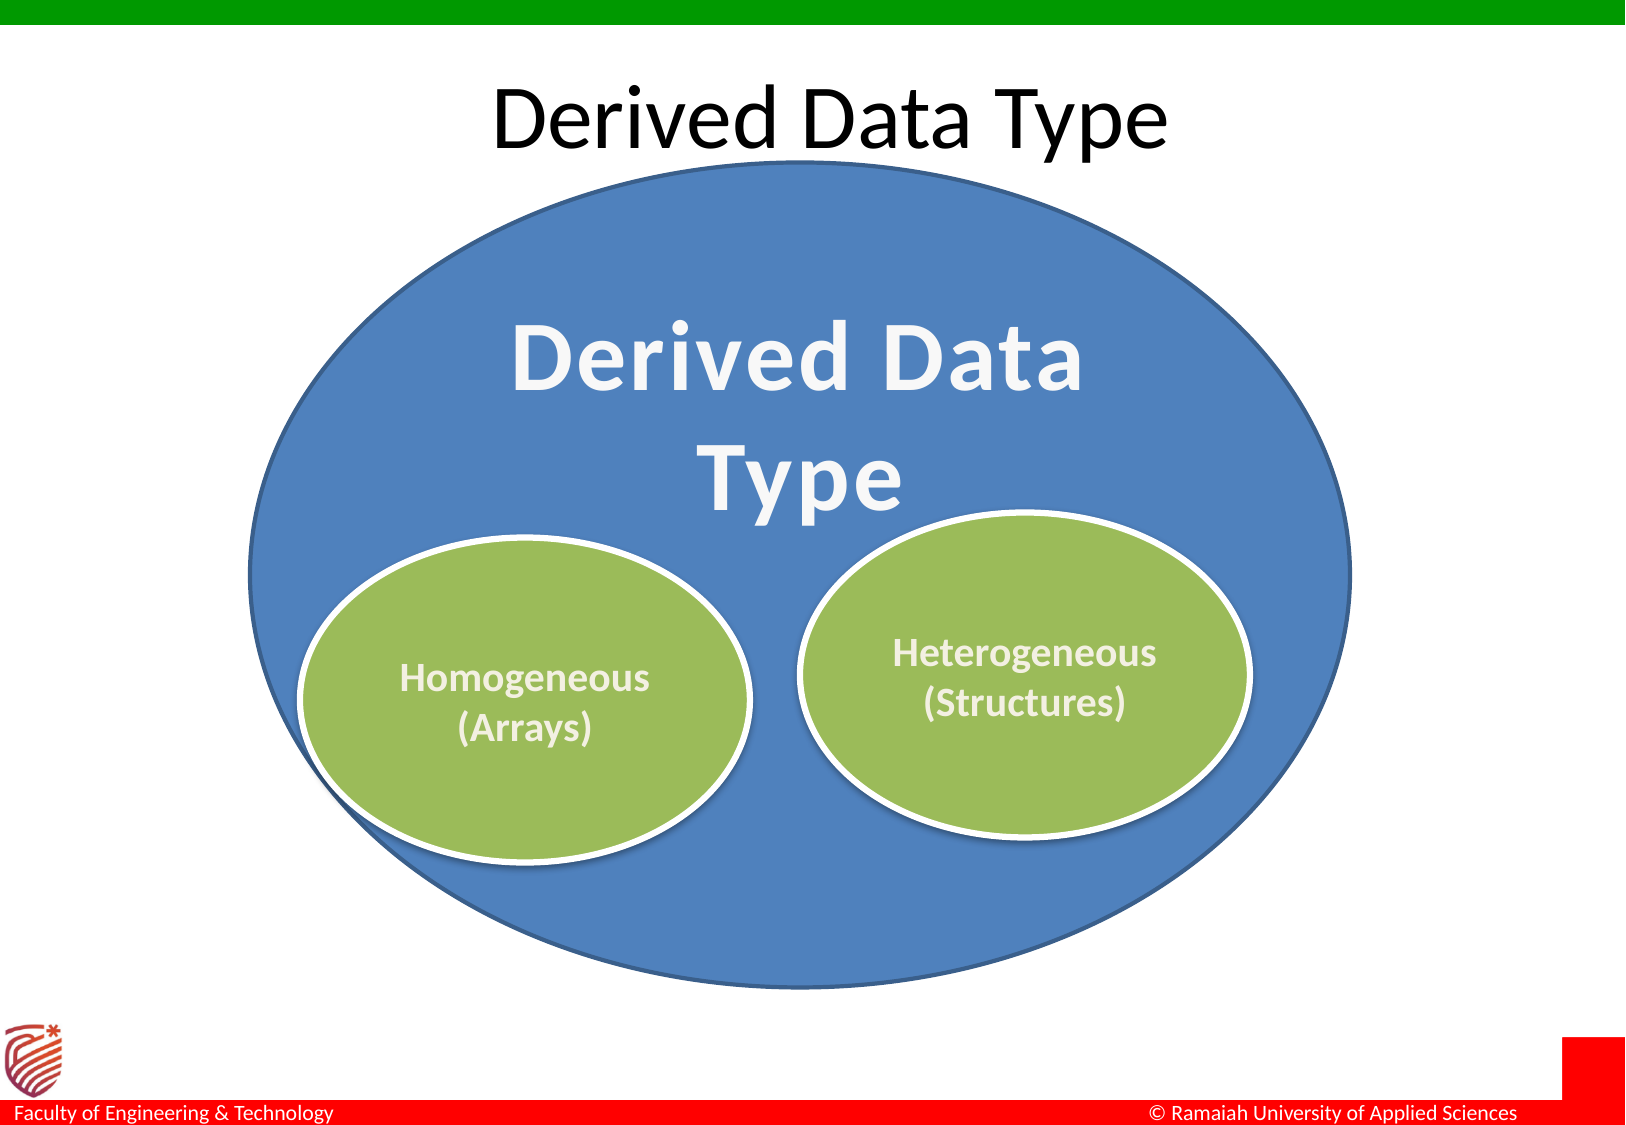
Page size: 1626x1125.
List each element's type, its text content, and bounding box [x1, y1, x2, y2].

text_box Derived Data Type [247, 160, 1353, 990]
text_box Heterogeneous (Structures) [796, 509, 1254, 841]
picture [0, 1013, 69, 1100]
text_box Homogeneous (Arrays) [296, 534, 754, 866]
title Derived Data Type [99, 50, 1563, 233]
